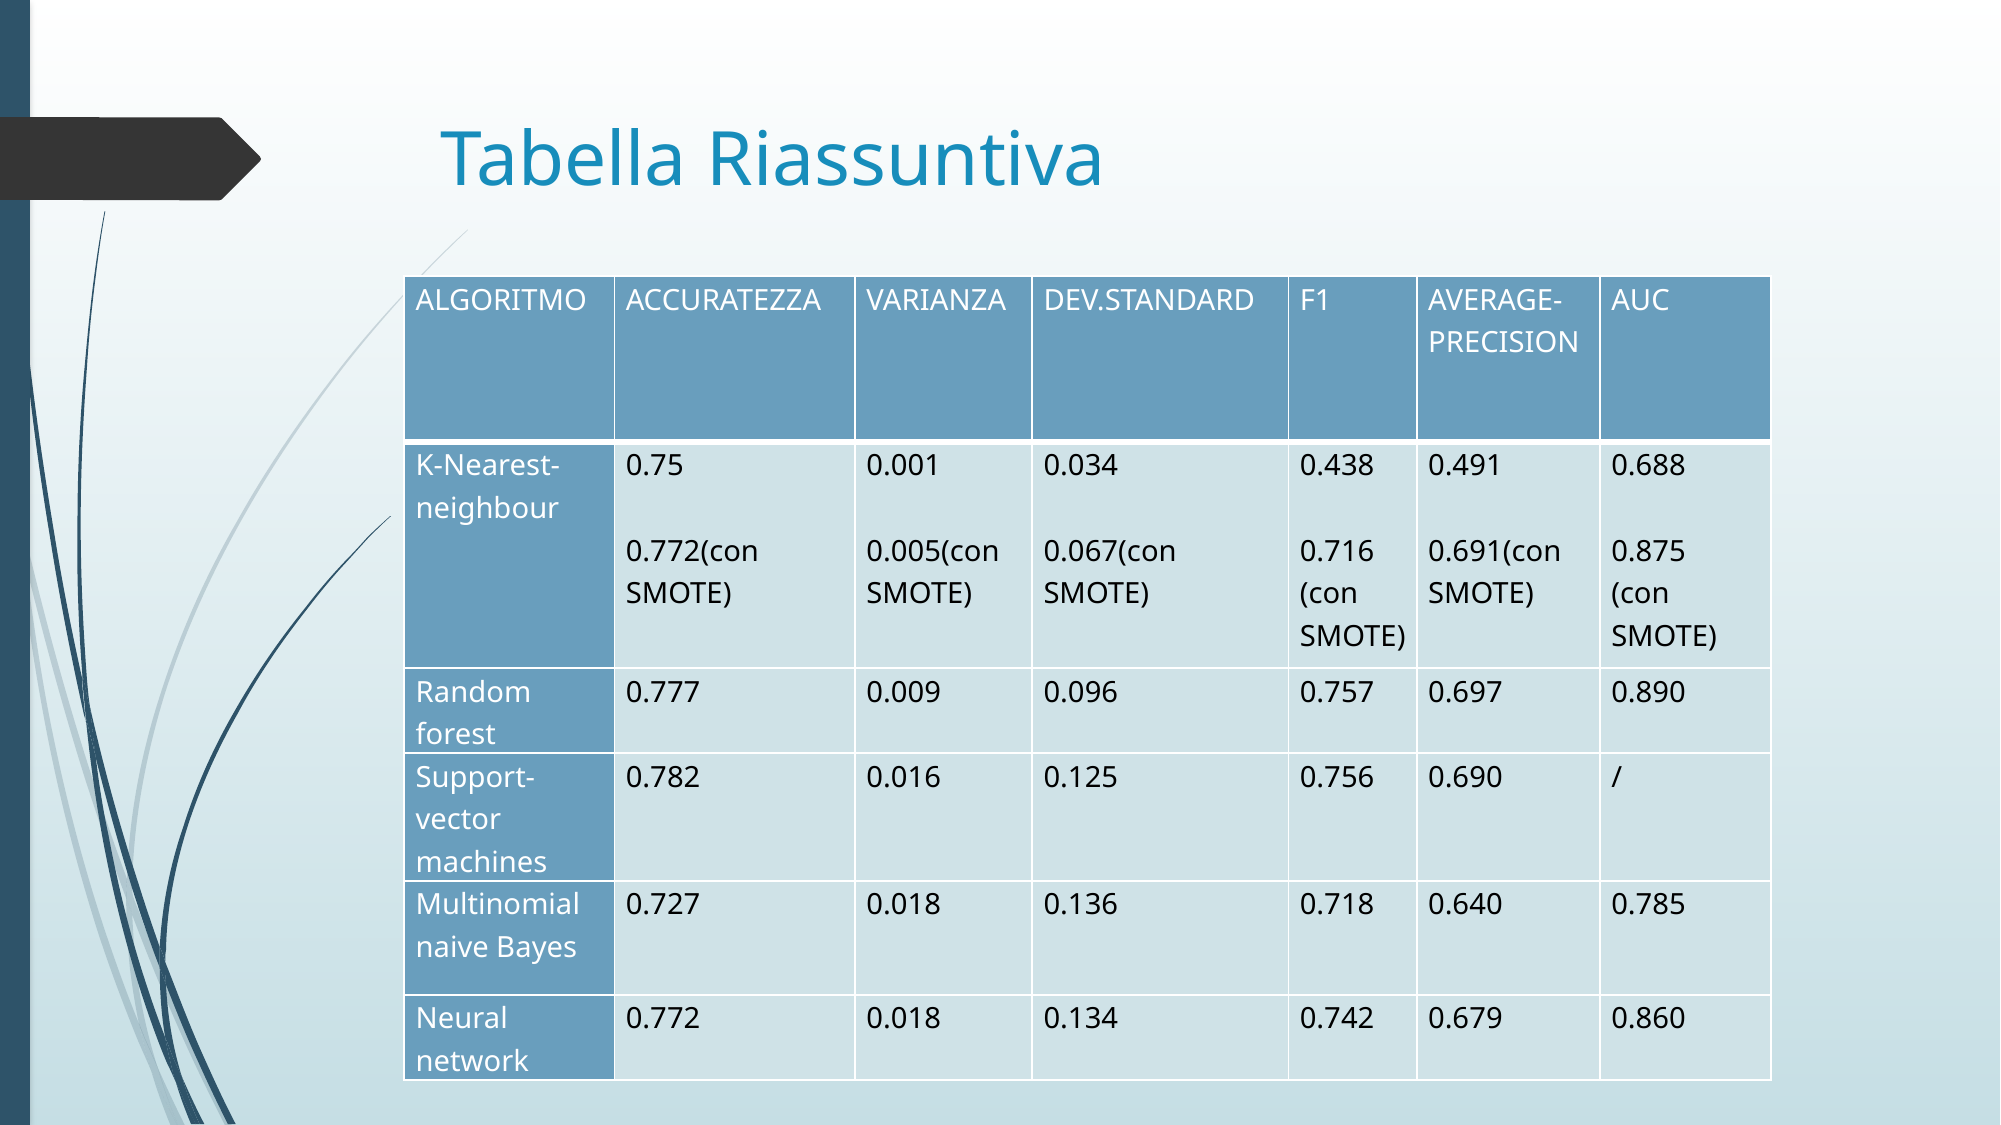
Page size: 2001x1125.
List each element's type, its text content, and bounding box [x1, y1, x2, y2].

table_cell 0.785 [1601, 882, 1770, 994]
table_header VARIANZA [856, 277, 1031, 439]
table_cell 0.890 [1601, 669, 1770, 752]
table_cell 0.756 [1289, 754, 1416, 880]
table_header F1 [1289, 277, 1416, 439]
table_cell Multinomial naive Bayes [405, 882, 614, 994]
table_header DEV.STANDARD [1033, 277, 1288, 439]
table_cell K-Nearest-neighbour [405, 445, 614, 667]
table_cell 0.679 [1418, 996, 1599, 1079]
table_cell 0.772 [615, 996, 854, 1079]
table_cell 0.727 [615, 882, 854, 994]
table_cell Neural network [405, 996, 614, 1079]
table_cell 0.001 0.005(con SMOTE) [856, 445, 1031, 667]
table_cell 0.125 [1033, 754, 1288, 880]
table_cell 0.75 0.772(con SMOTE) [615, 445, 854, 667]
table_header ACCURATEZZA [615, 277, 854, 439]
table_cell 0.438 0.716 (con SMOTE) [1289, 445, 1416, 667]
table_cell 0.742 [1289, 996, 1416, 1079]
table_cell Random forest [405, 669, 614, 752]
table_header ALGORITMO [405, 277, 614, 439]
table_cell 0.136 [1033, 882, 1288, 994]
table_cell 0.009 [856, 669, 1031, 752]
table_cell 0.690 [1418, 754, 1599, 880]
table_cell 0.018 [856, 996, 1031, 1079]
table_cell 0.640 [1418, 882, 1599, 994]
table_cell 0.782 [615, 754, 854, 880]
table_cell 0.860 [1601, 996, 1770, 1079]
table_cell 0.757 [1289, 669, 1416, 752]
table_cell 0.718 [1289, 882, 1416, 994]
table_cell 0.018 [856, 882, 1031, 994]
table_cell 0.777 [615, 669, 854, 752]
table_header AUC [1601, 277, 1770, 439]
table_cell 0.016 [856, 754, 1031, 880]
table_cell 0.688 0.875 (con SMOTE) [1601, 445, 1770, 667]
table_cell 0.134 [1033, 996, 1288, 1079]
table_cell 0.491 0.691(con SMOTE) [1418, 445, 1599, 667]
table_cell / [1601, 754, 1770, 880]
table_cell 0.034 0.067(con SMOTE) [1033, 445, 1288, 667]
table_cell 0.697 [1418, 669, 1599, 752]
title Tabella Riassuntiva [425, 102, 1888, 313]
table_header AVERAGE-PRECISION [1418, 277, 1599, 439]
table_cell Support-vector machines [405, 754, 614, 880]
table_cell 0.096 [1033, 669, 1288, 752]
